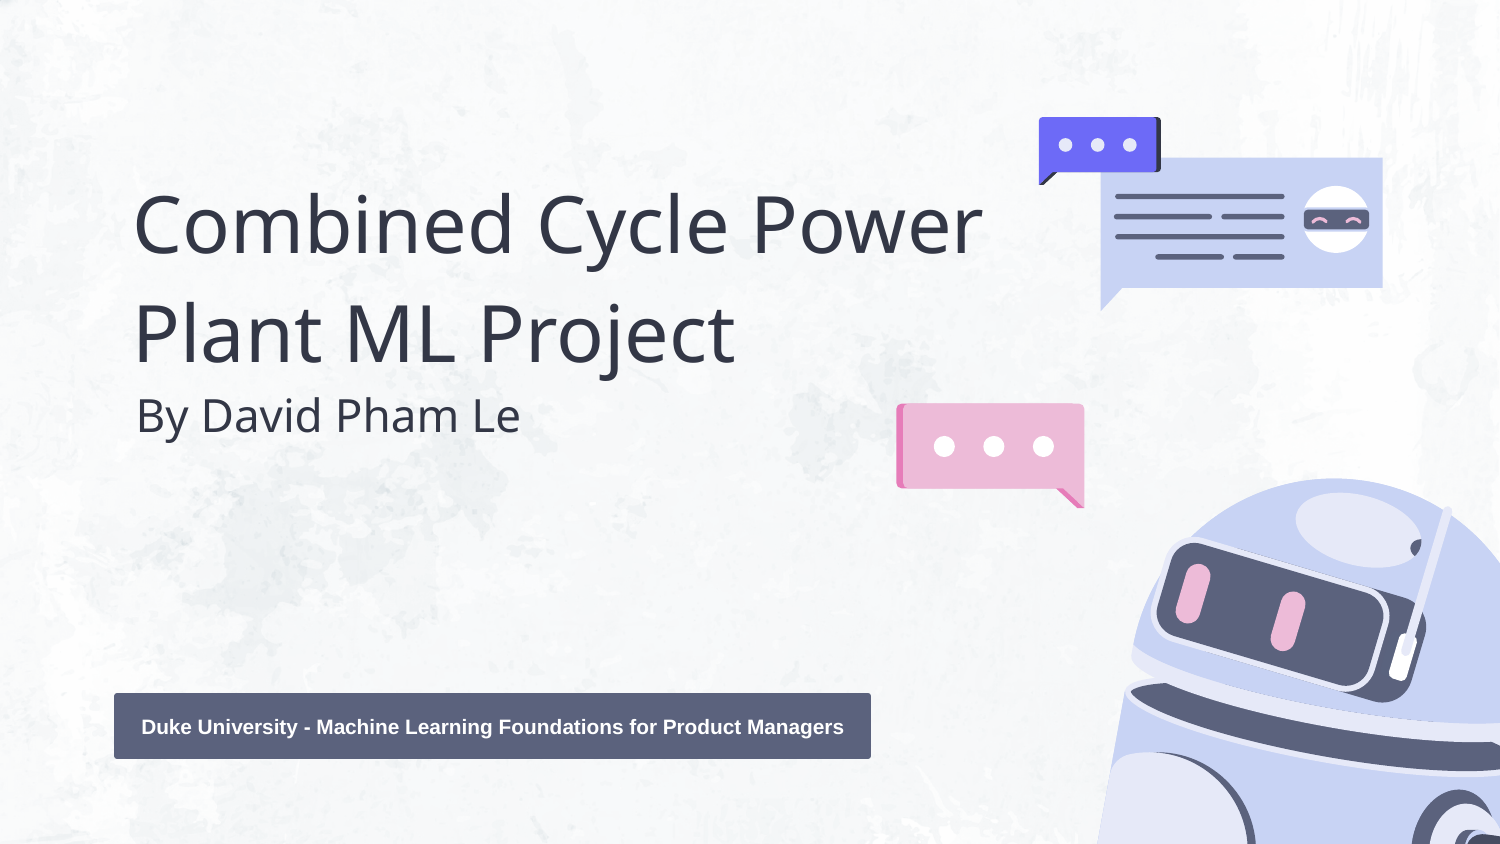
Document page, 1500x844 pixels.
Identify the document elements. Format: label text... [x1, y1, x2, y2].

text_box Duke University - Machine Learning Foundations for Product Managers [117, 695, 868, 756]
title Combined Cycle Power Plant ML Project [117, 117, 1068, 422]
title By David Pham Le [120, 367, 884, 454]
picture [0, 0, 1500, 844]
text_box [1038, 116, 1162, 186]
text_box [1067, 478, 1500, 844]
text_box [1100, 157, 1383, 312]
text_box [896, 403, 1085, 509]
